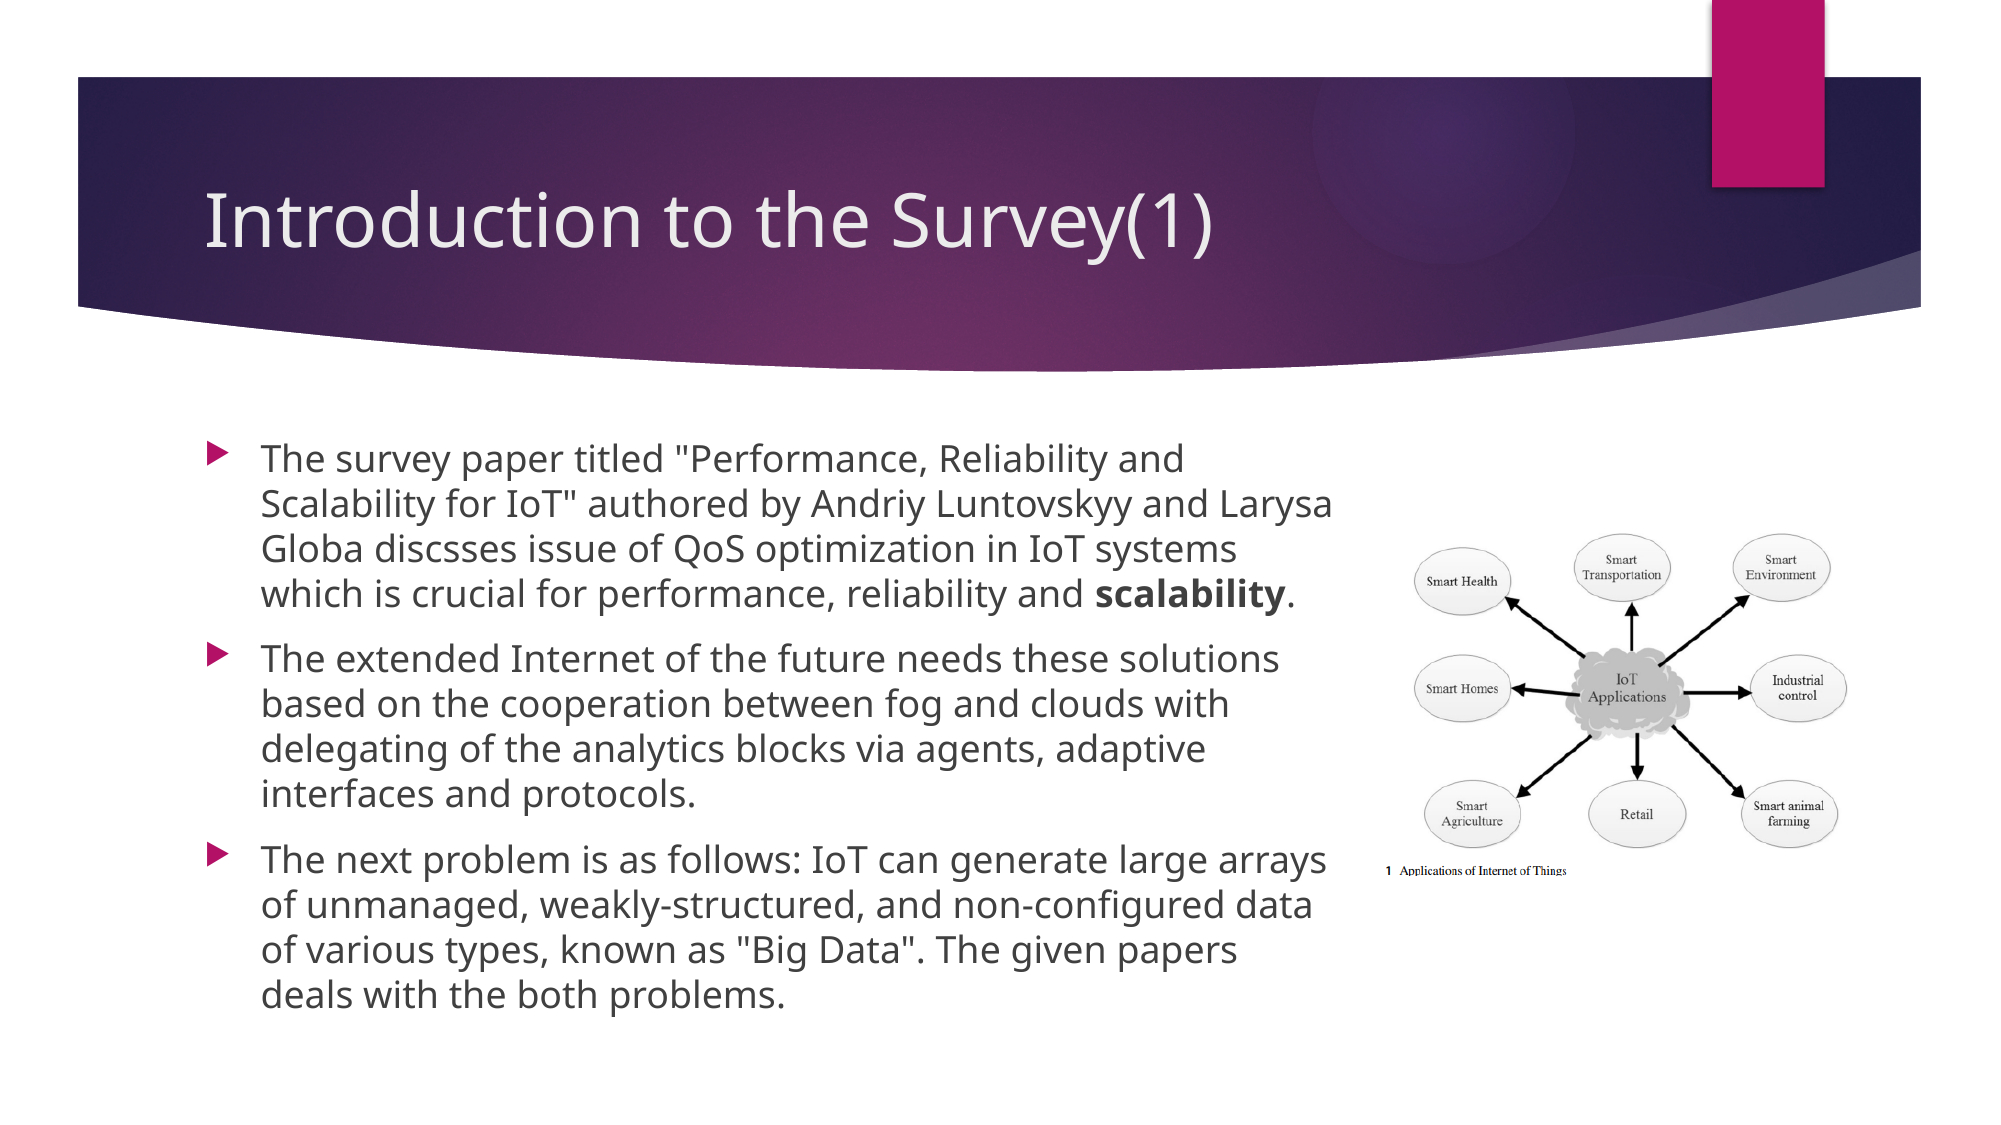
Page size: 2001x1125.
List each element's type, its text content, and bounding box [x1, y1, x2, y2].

picture [1386, 528, 1868, 877]
title Introduction to the Survey(1) [189, 159, 1627, 276]
list The survey paper titled "Performance, Reliability and Scalability for IoT" authored by Andriy Luntovskyy and Larysa Globa discsses issue of QoS optimization in IoT systems which is crucial for performance, reliability and scalability. The extended Internet of the future needs these solutions based on the cooperation between fog and clouds with delegating of the analytics blocks via agents, adaptive interfaces and protocols. The next problem is as follows: IoT can generate large arrays of unmanaged, weakly-structured, and non-configured data of various types, known as "Big Data". The given papers deals with the both problems. [189, 427, 1352, 1052]
